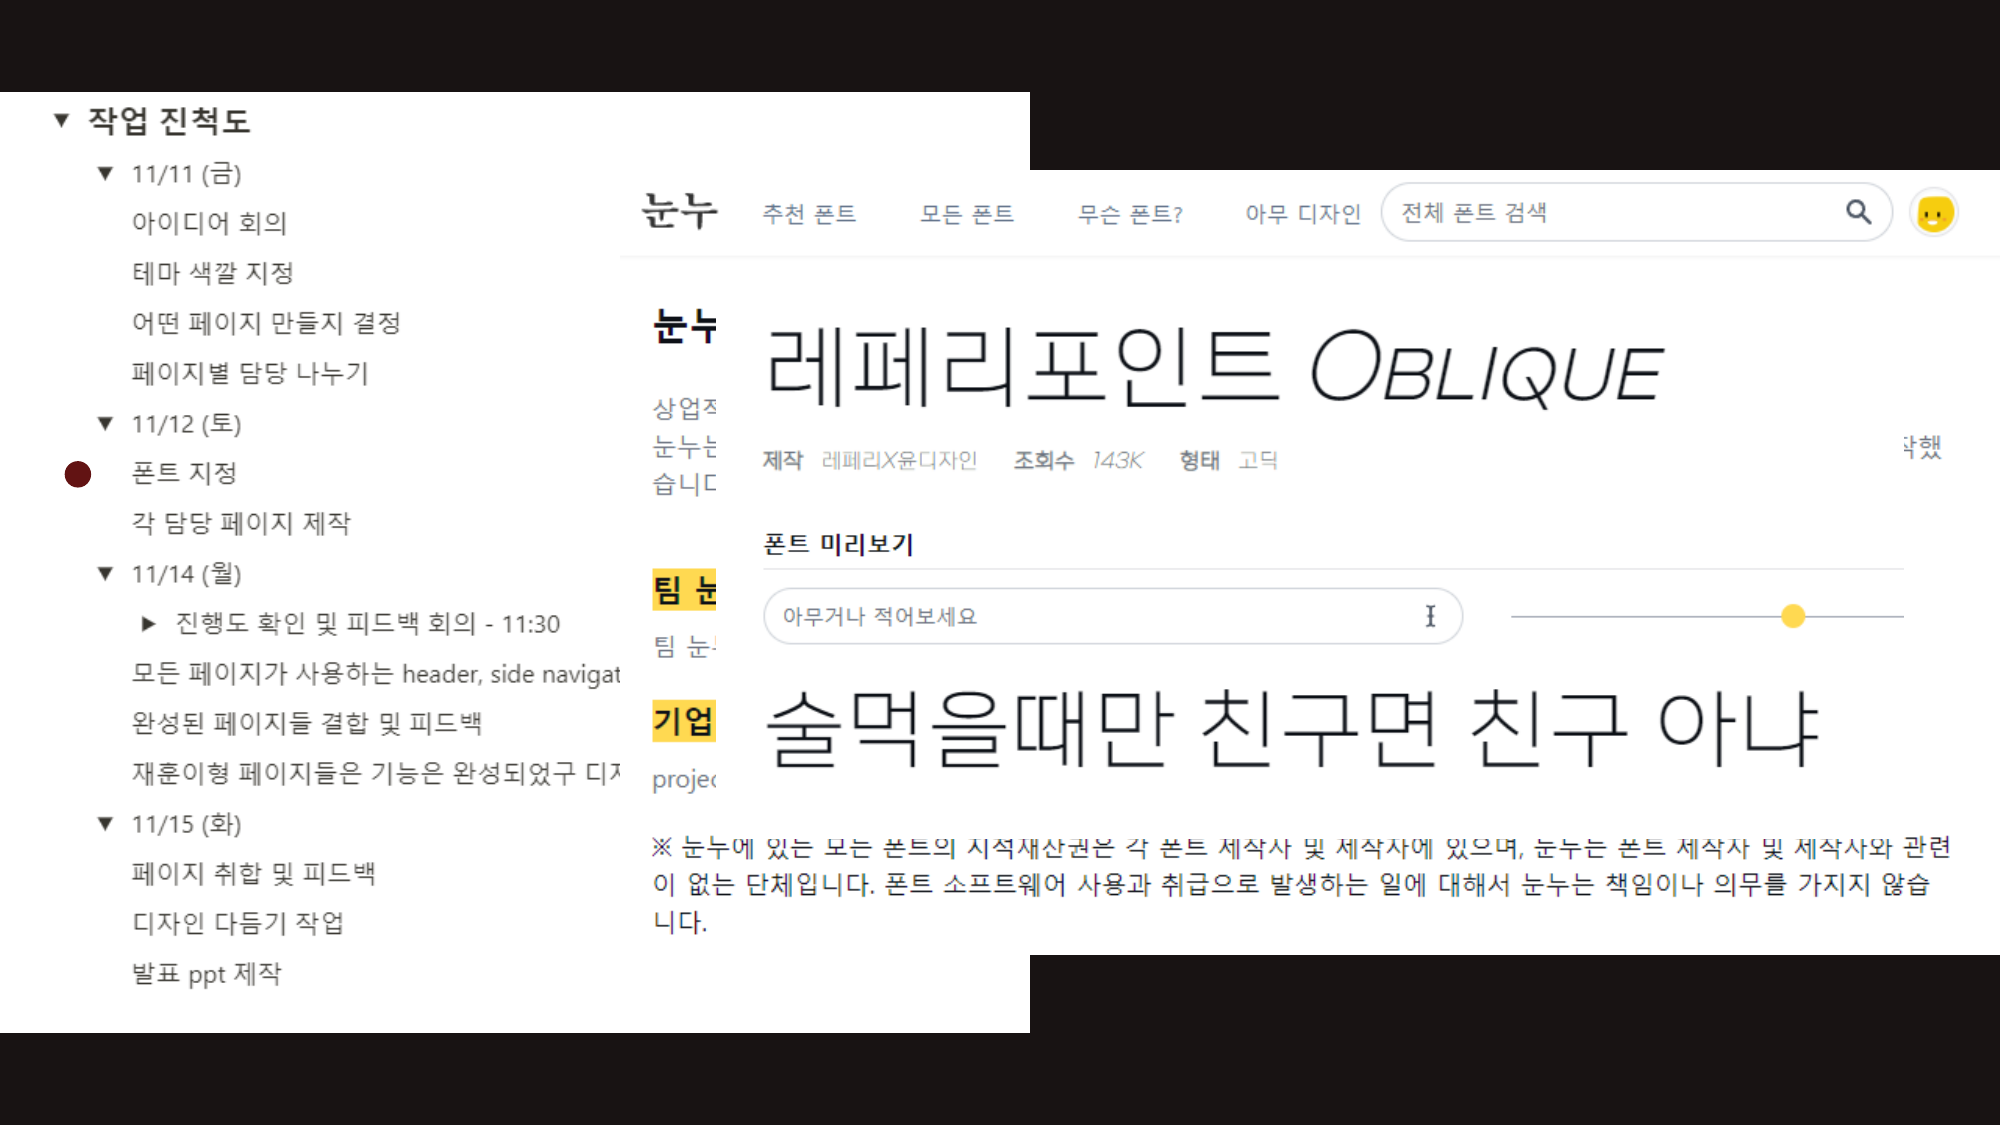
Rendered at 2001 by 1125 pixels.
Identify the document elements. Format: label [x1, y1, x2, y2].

picture [0, 92, 2000, 1033]
